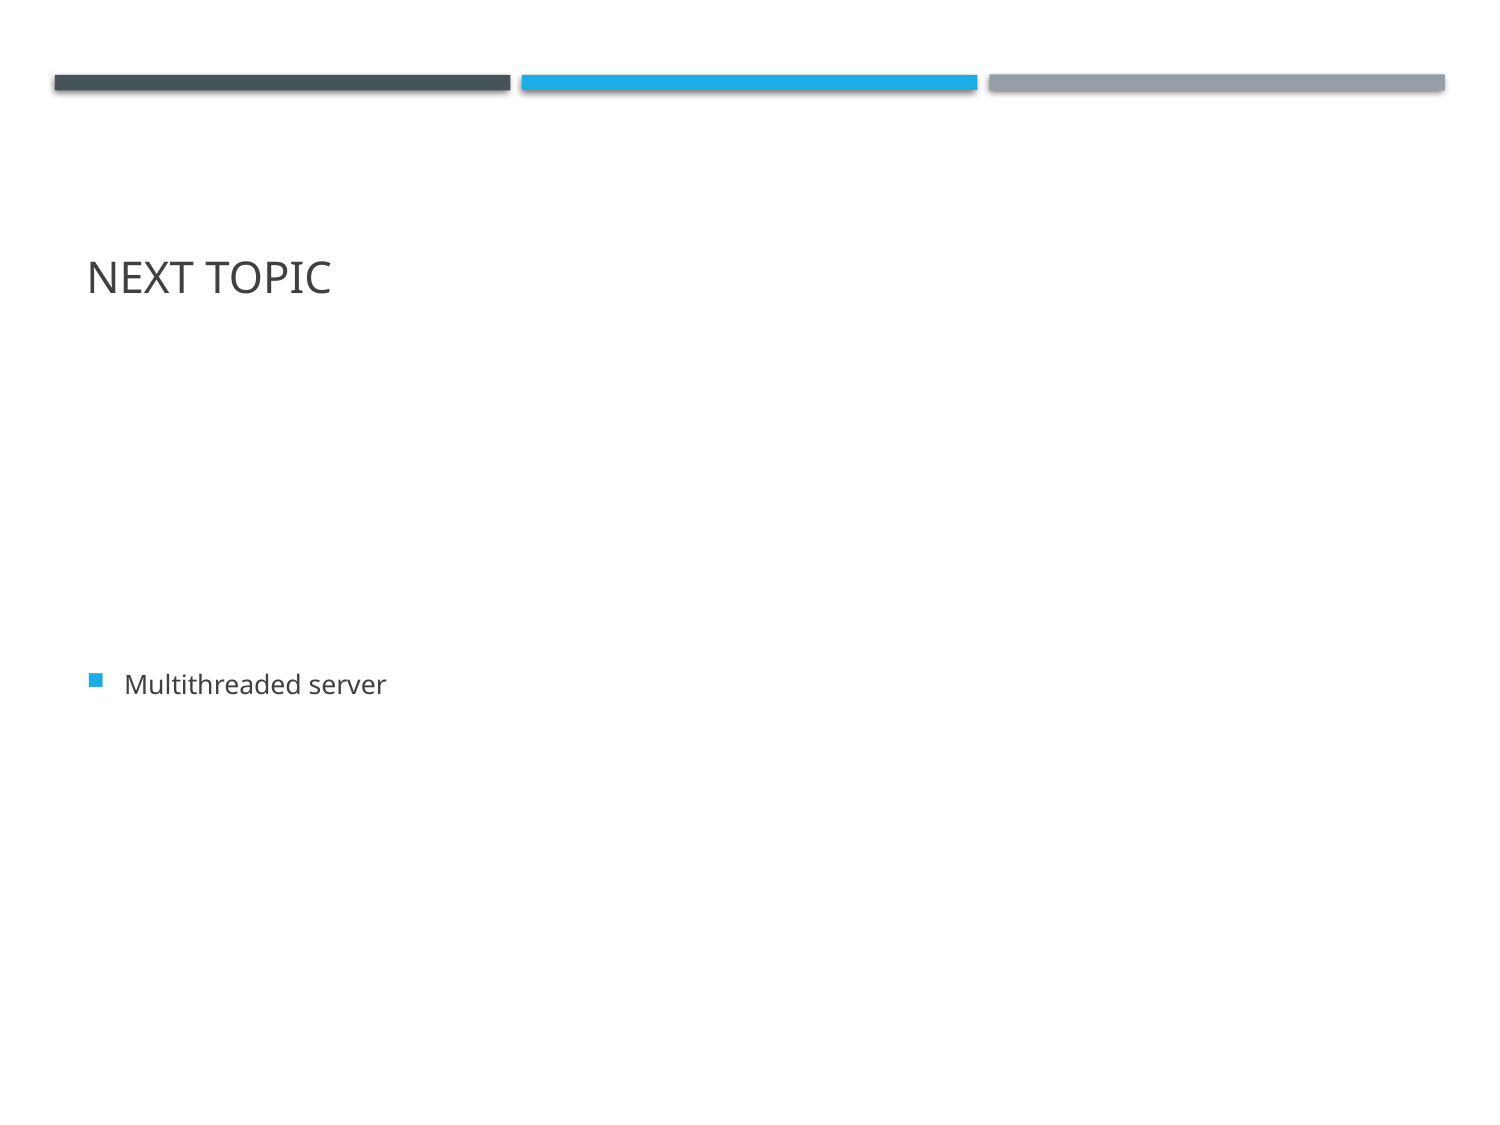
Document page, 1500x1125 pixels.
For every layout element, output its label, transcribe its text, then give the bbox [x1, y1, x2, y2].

title Next topic [71, 115, 1429, 311]
list Multithreaded server [71, 383, 1429, 981]
